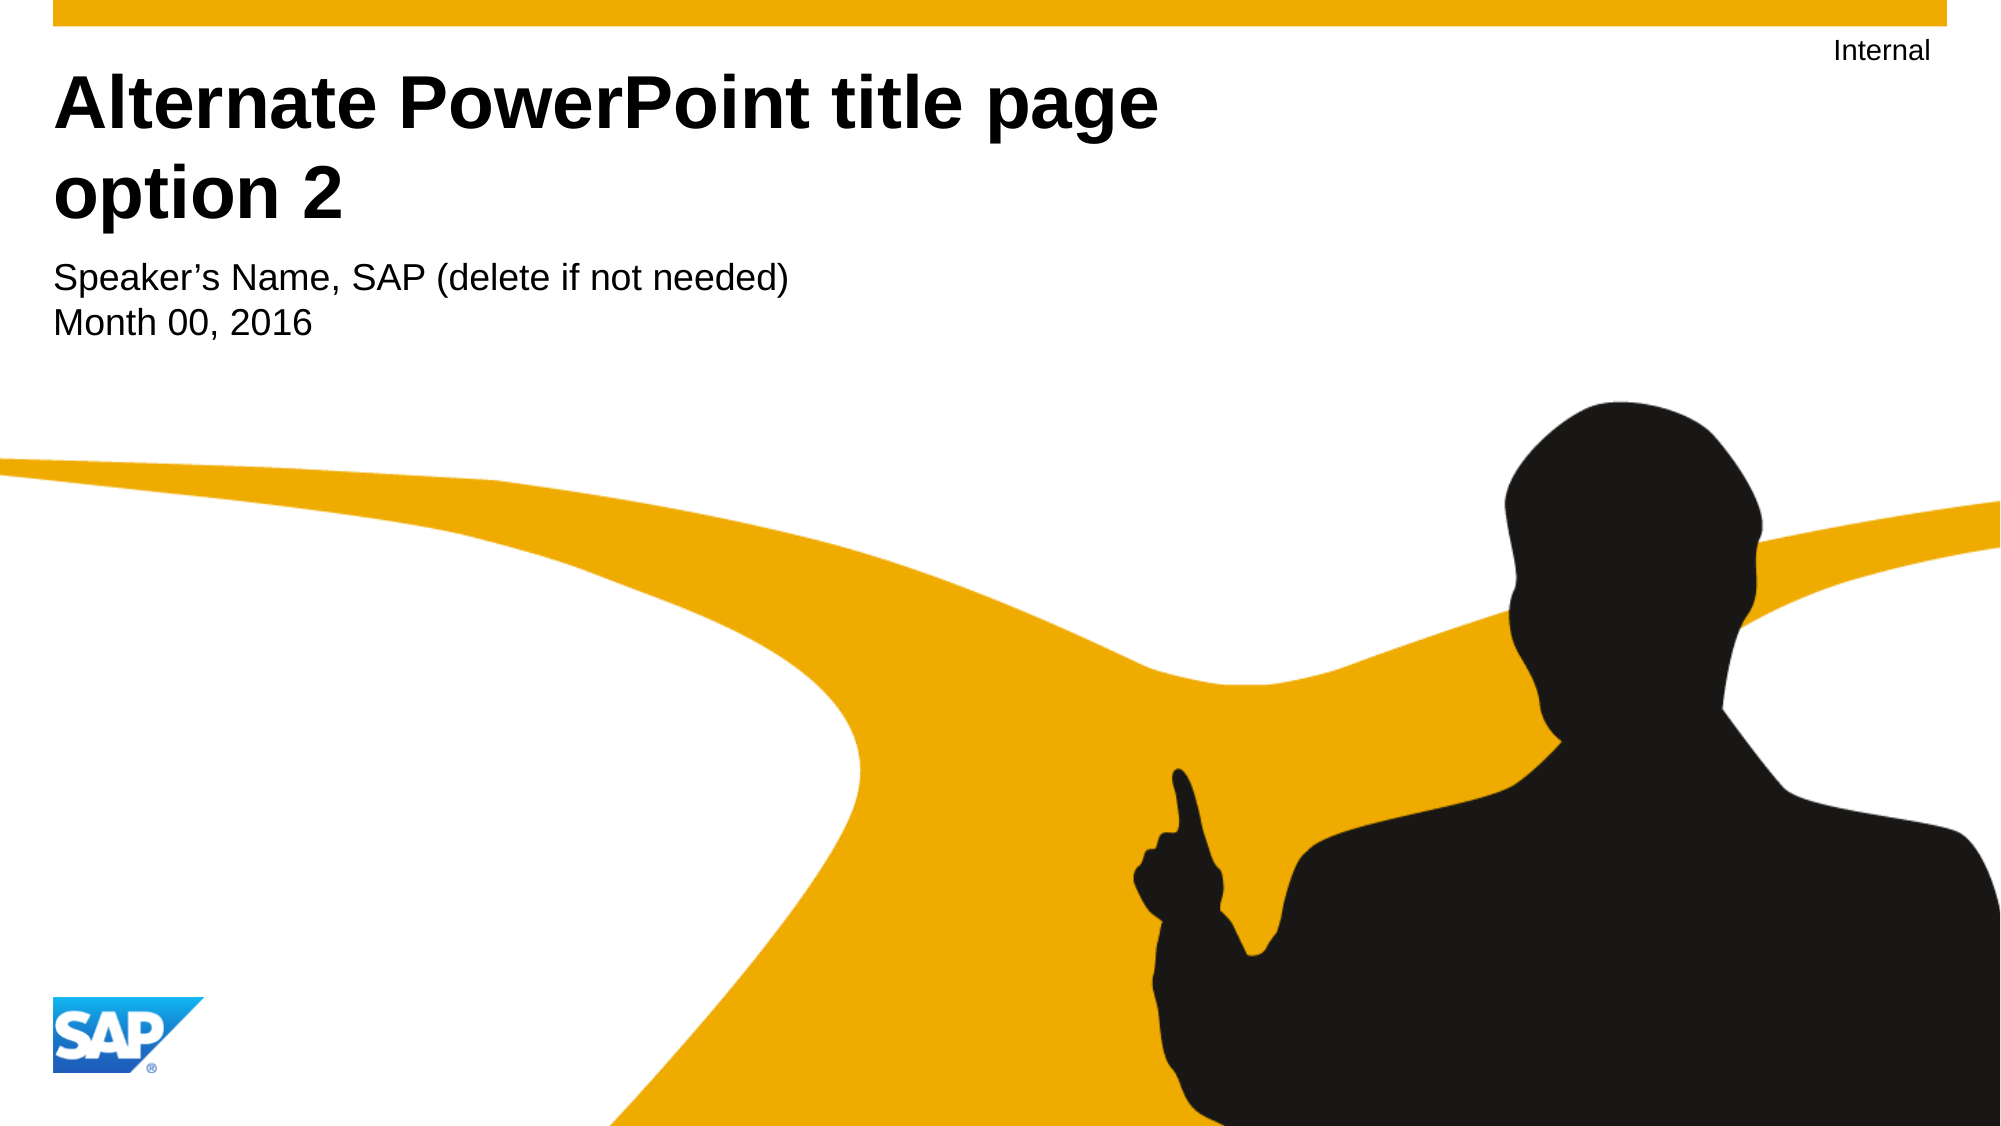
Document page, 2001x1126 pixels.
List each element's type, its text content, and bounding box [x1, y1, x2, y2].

text_box Internal [1635, 30, 1931, 66]
picture [0, 334, 2001, 1126]
subtitle Speaker’s Name, SAP (delete if not needed) Month 00, 2016 [53, 252, 1796, 332]
title Alternate PowerPoint title page option 2 [53, 53, 1796, 235]
